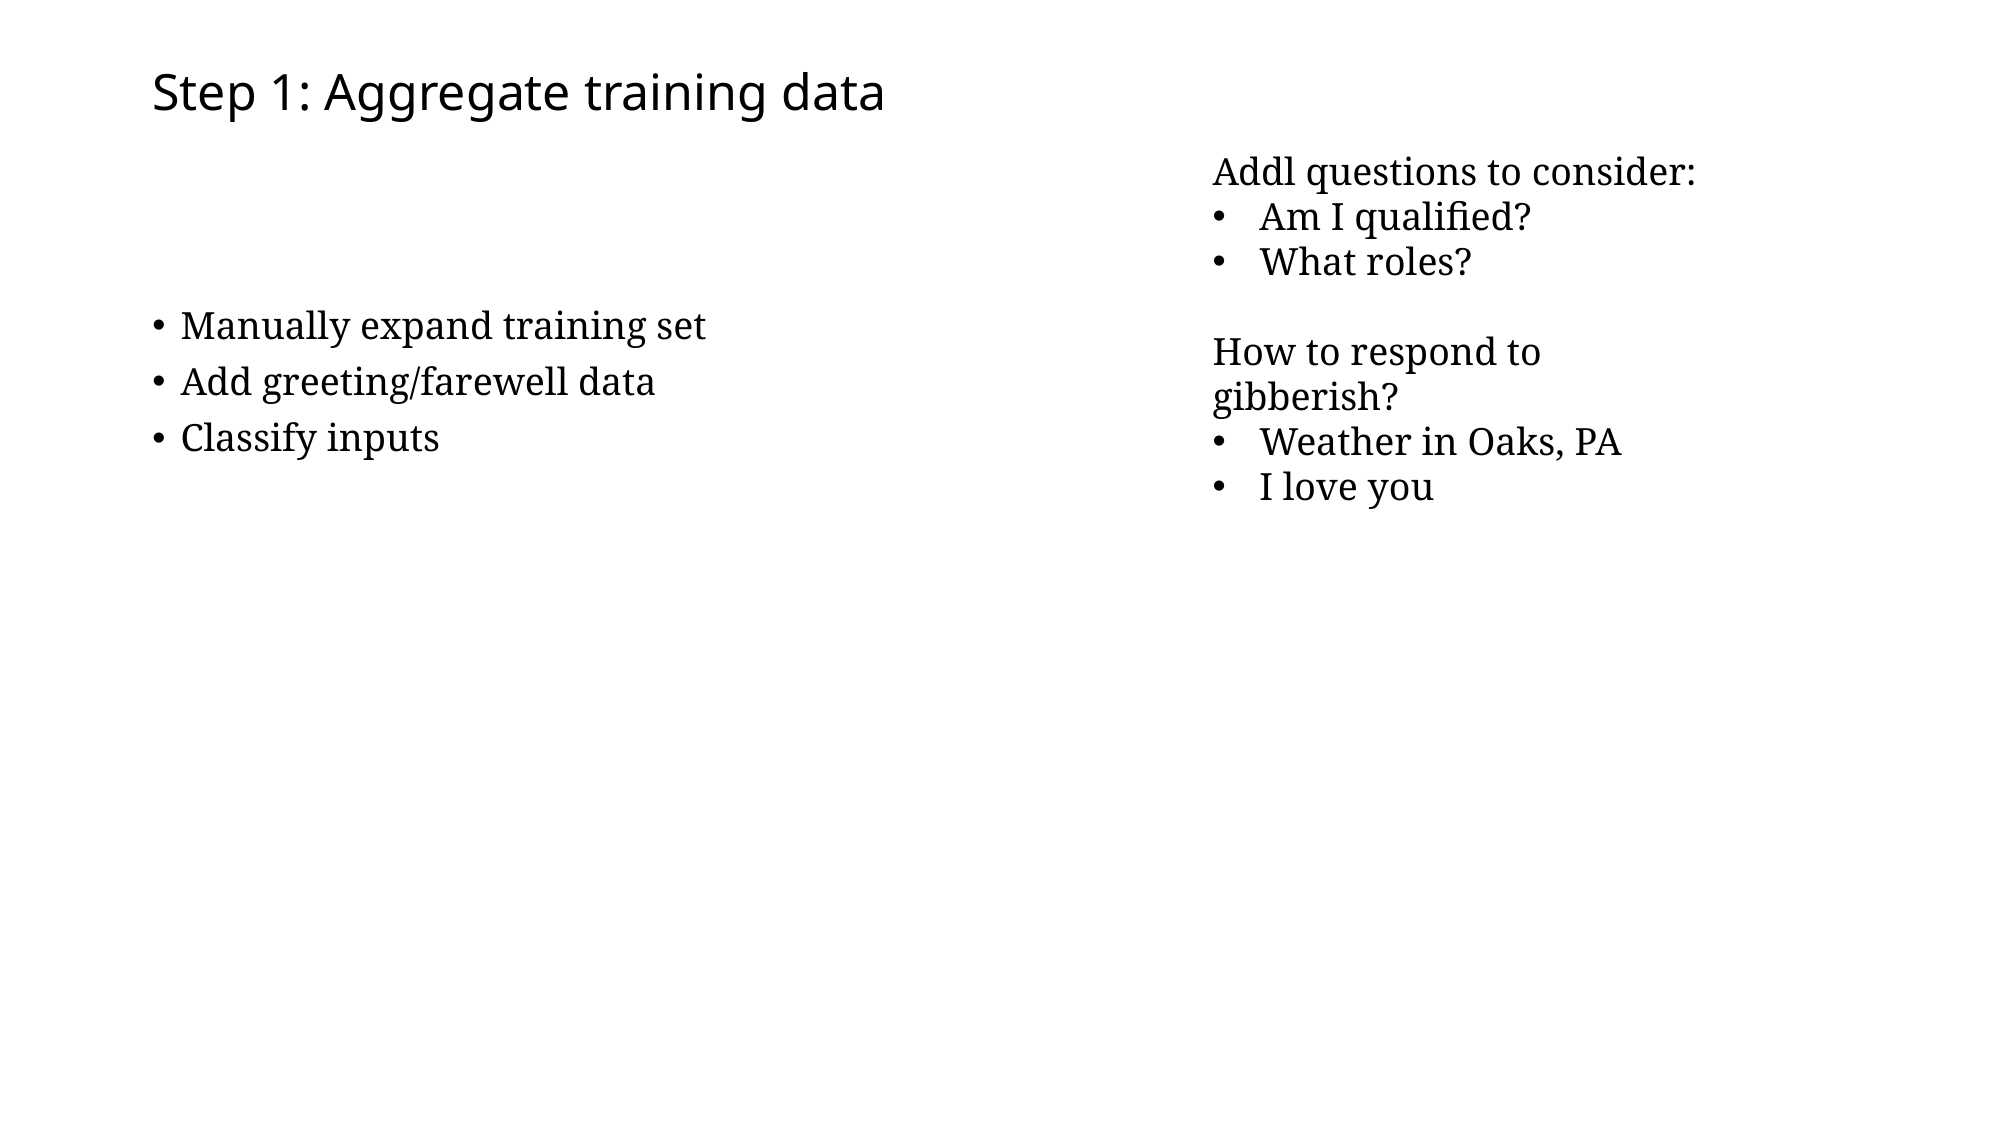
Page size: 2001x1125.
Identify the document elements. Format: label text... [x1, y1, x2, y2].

title Step 1: Aggregate training data [137, 59, 1863, 278]
list Manually expand training set Add greeting/farewell data Classify inputs [137, 299, 1863, 1014]
text_box Addl questions to consider: Am I qualified? What roles? How to respond to gibberish? Weather in Oaks, PA I love you [1197, 140, 1729, 561]
